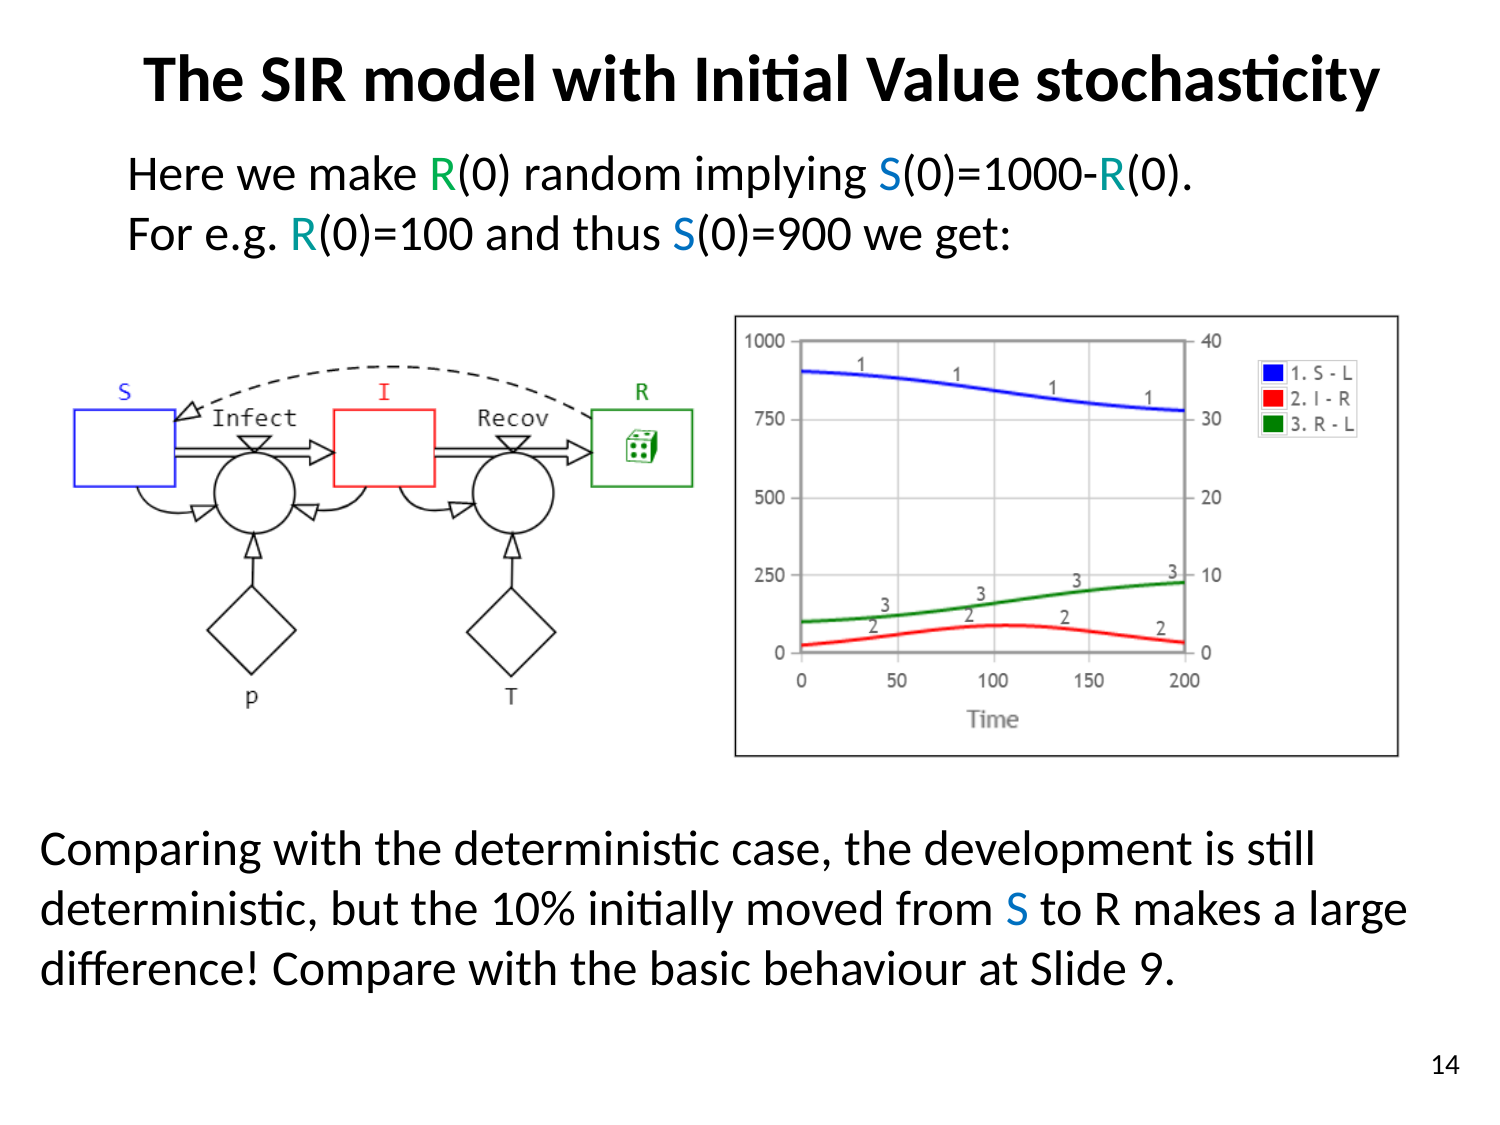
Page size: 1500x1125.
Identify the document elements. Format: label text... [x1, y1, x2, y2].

picture [62, 359, 700, 713]
text_box Here we make R(0) random implying S(0)=1000-R(0). For e.g. R(0)=100 and thus S(0)=900 we get: [112, 132, 1275, 268]
picture [724, 309, 1404, 763]
slide_number 14 [1387, 1037, 1475, 1113]
text_box Comparing with the deterministic case, the development is still deterministic, but the 10% initially moved from S to R makes a large difference! Compare with the basic behaviour at Slide 9. [24, 808, 1500, 1003]
title The SIR model with Initial Value stochasticity [87, 37, 1438, 113]
